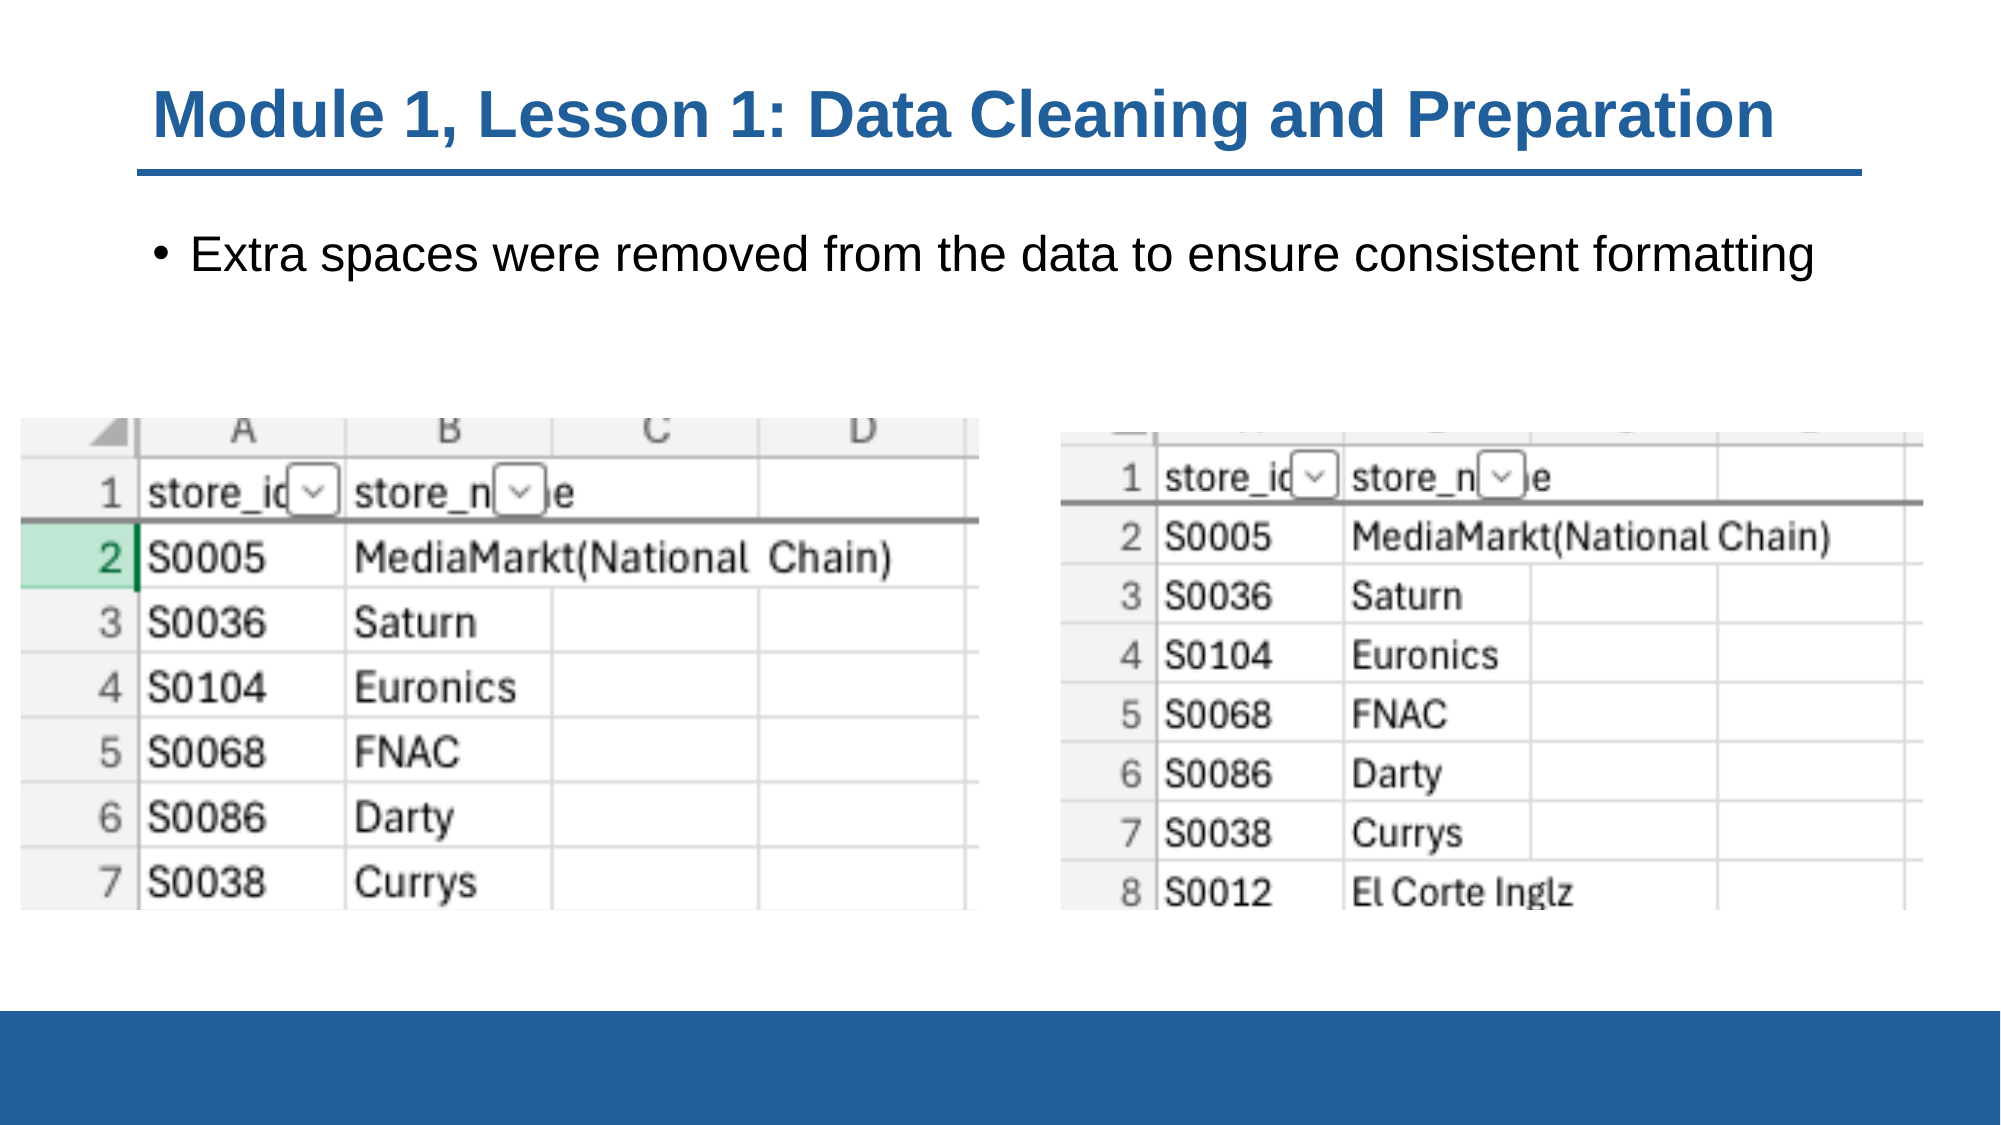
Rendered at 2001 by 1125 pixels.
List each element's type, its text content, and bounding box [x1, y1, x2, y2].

title Module 1, Lesson 1: Data Cleaning and Preparation [137, 59, 1863, 173]
list Extra spaces were removed from the data to ensure consistent formatting [137, 220, 1842, 1014]
picture [1060, 431, 1924, 910]
picture [20, 417, 980, 911]
